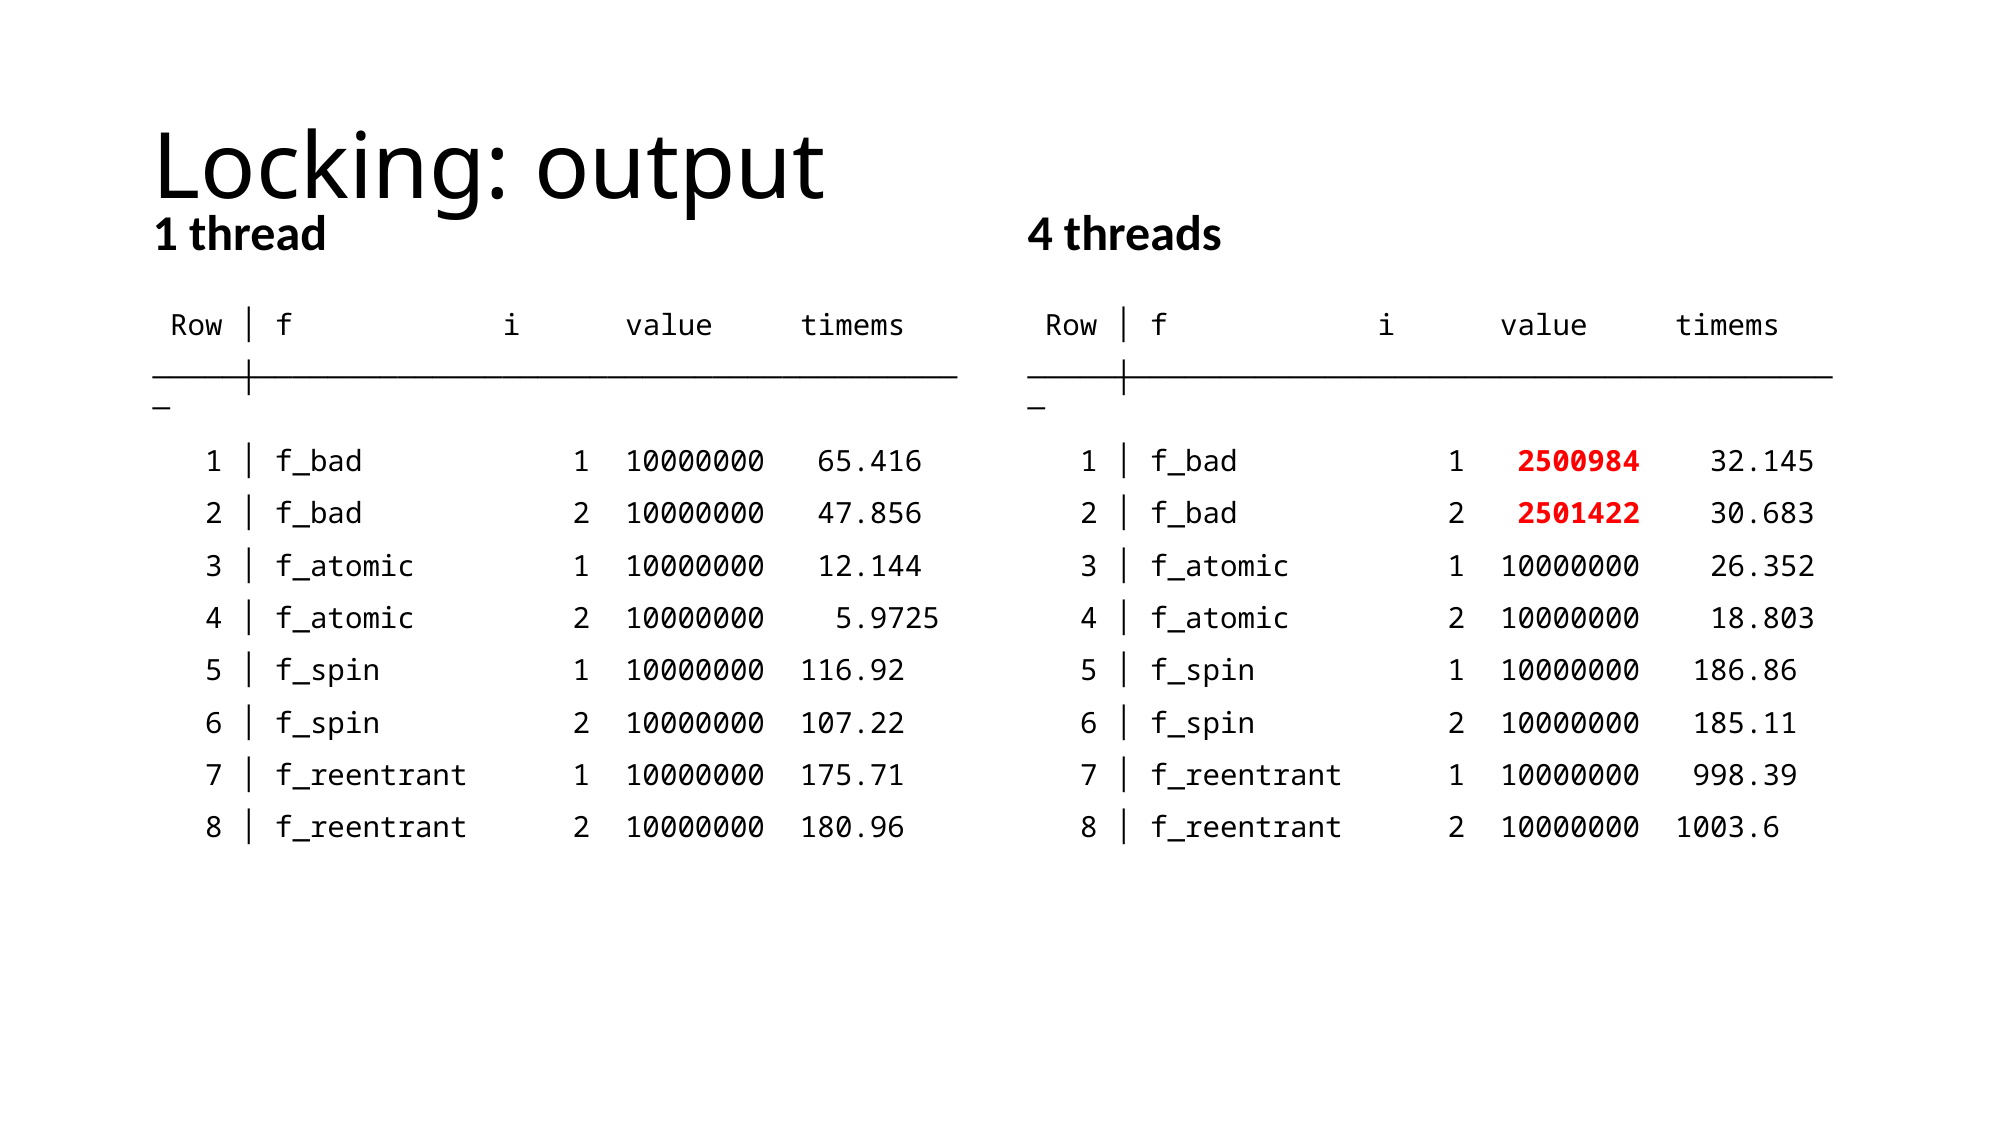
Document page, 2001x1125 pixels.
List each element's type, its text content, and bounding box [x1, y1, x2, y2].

list Row │ f i value timems ─────┼───────────────────────────────────────── 1 │ f_bad 1 10000000 65.416 2 │ f_bad 2 10000000 47.856 3 │ f_atomic 1 10000000 12.144 4 │ f_atomic 2 10000000 5.9725 5 │ f_spin 1 10000000 116.92 6 │ f_spin 2 10000000 107.22 7 │ f_reentrant 1 10000000 175.71 8 │ f_reentrant 2 10000000 180.96 [137, 303, 984, 908]
list Row │ f i value timems ─────┼───────────────────────────────────────── 1 │ f_bad 1 2500984 32.145 2 │ f_bad 2 2501422 30.683 3 │ f_atomic 1 10000000 26.352 4 │ f_atomic 2 10000000 18.803 5 │ f_spin 1 10000000 186.86 6 │ f_spin 2 10000000 185.11 7 │ f_reentrant 1 10000000 998.39 8 │ f_reentrant 2 10000000 1003.6 [1012, 303, 1863, 908]
list 1 thread [137, 133, 984, 269]
title Locking: output [137, 59, 1863, 278]
list 4 threads [1012, 133, 1863, 269]
